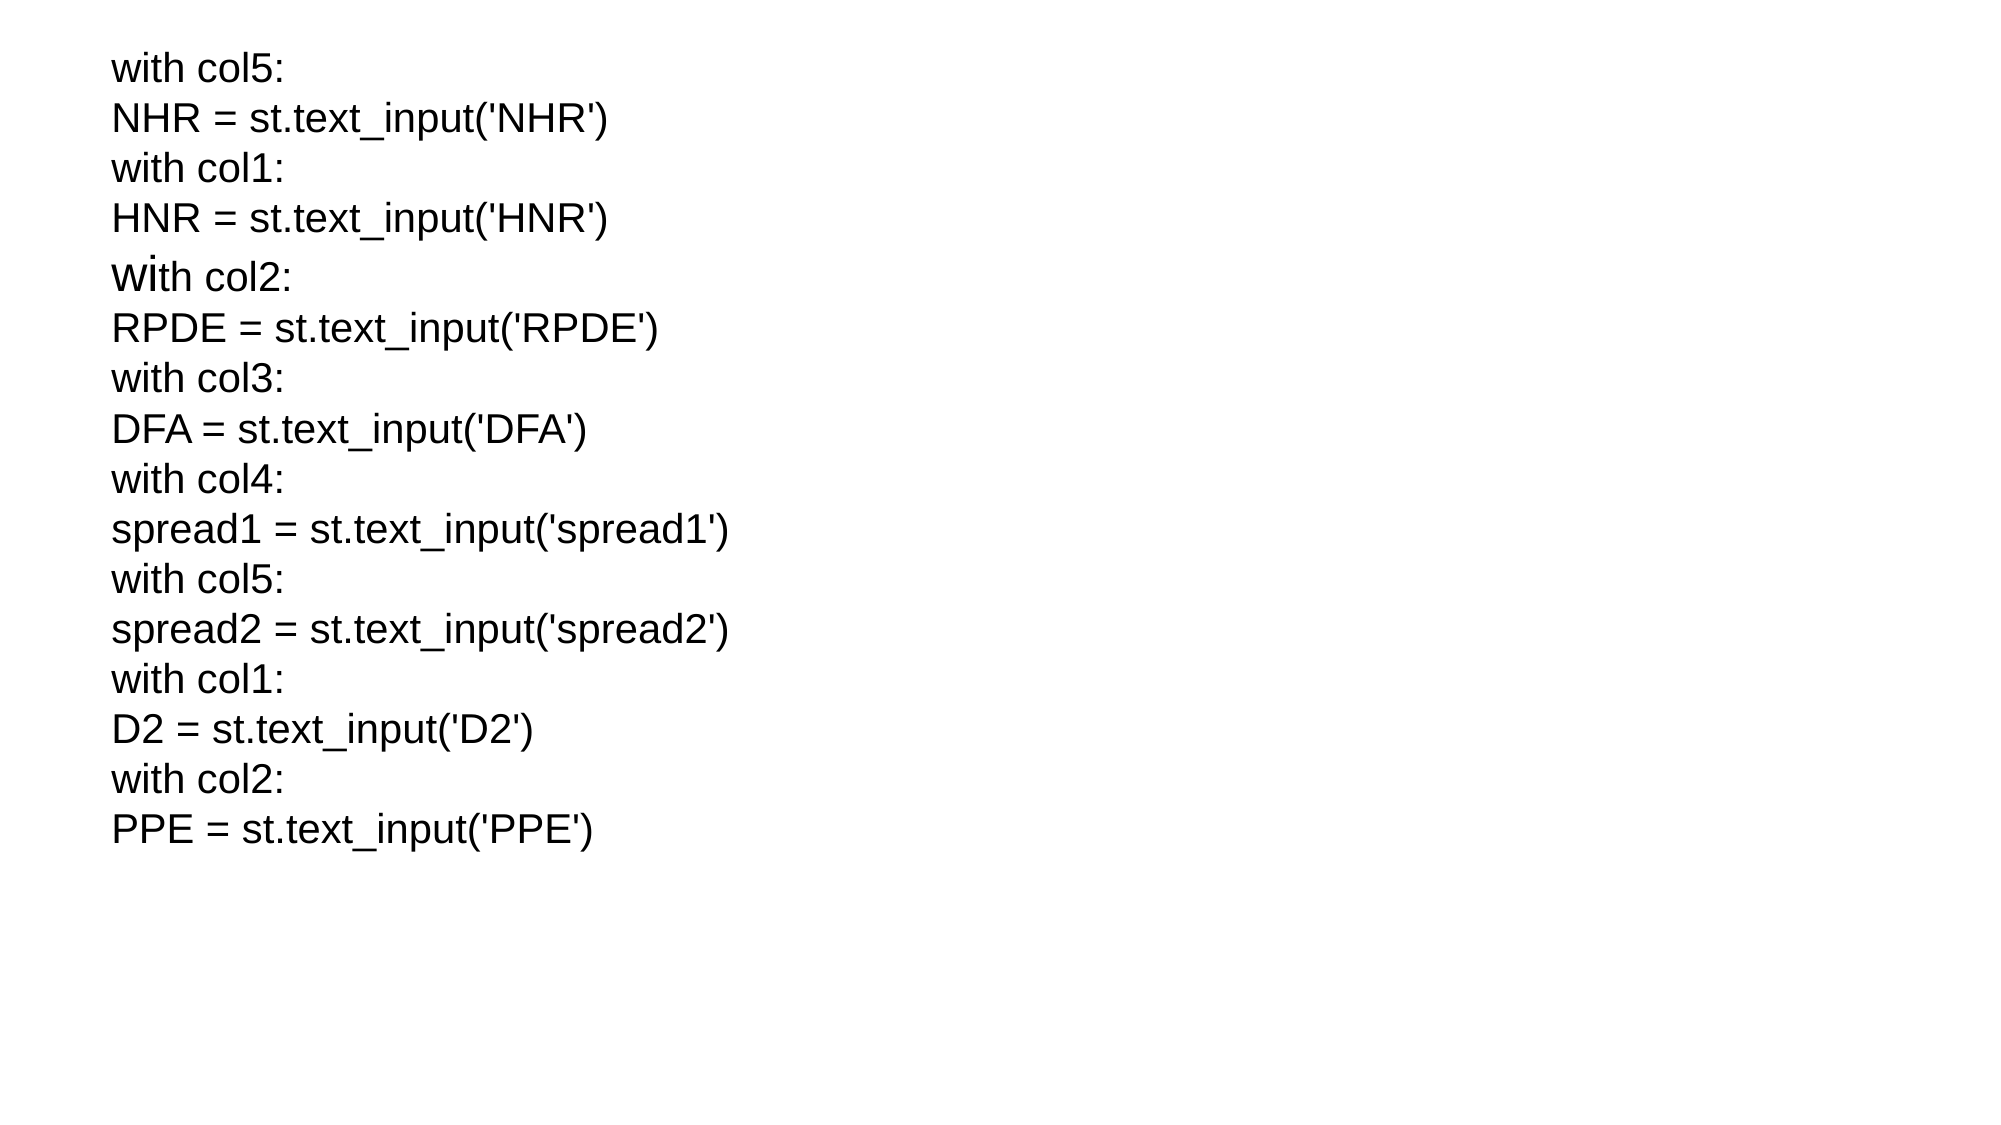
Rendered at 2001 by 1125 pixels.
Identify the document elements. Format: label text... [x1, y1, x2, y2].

text_box with col5: NHR = st.text_input('NHR') with col1: HNR = st.text_input('HNR') with col2: RPDE = st.text_input('RPDE') with col3: DFA = st.text_input('DFA') with col4: spread1 = st.text_input('spread1') with col5: spread2 = st.text_input('spread2') with col1: D2 = st.text_input('D2') with col2: PPE = st.text_input('PPE') [96, 33, 1627, 859]
